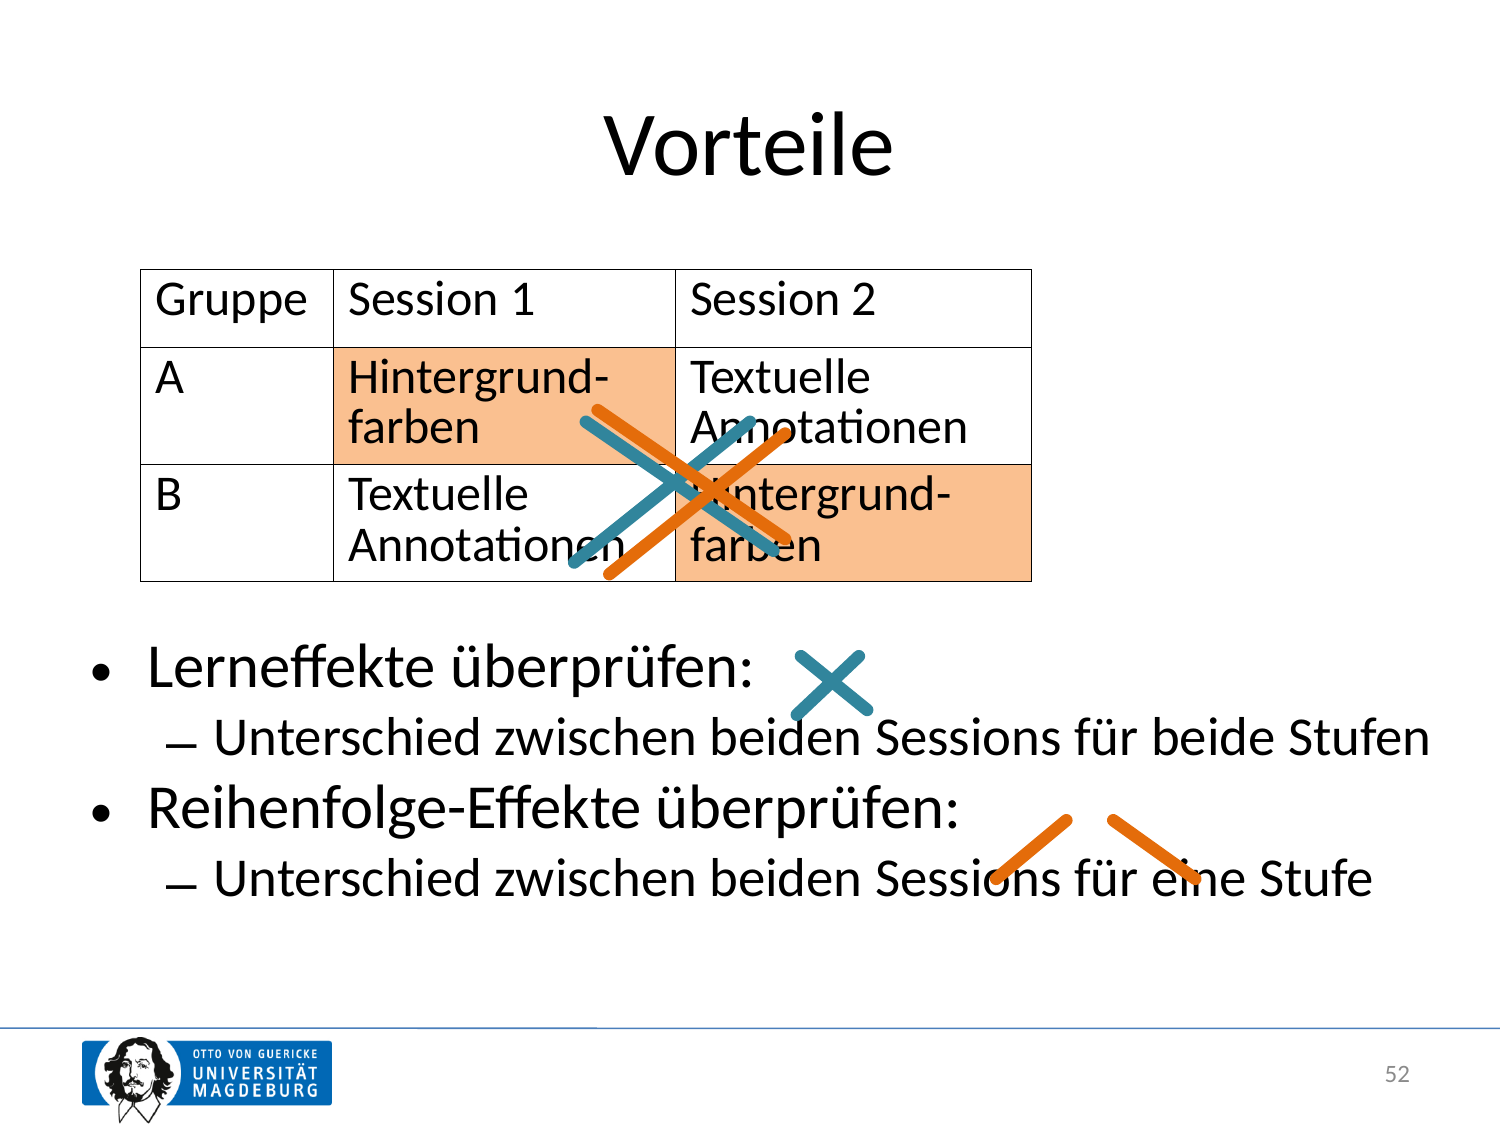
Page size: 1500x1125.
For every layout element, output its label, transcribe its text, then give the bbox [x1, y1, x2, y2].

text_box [995, 820, 1067, 880]
table_header Session 2 [676, 270, 1031, 347]
list Lerneffekte überprüfen: Unterschied zwischen beiden Sessions für beide Stufen Reihenfolge-Effekte überprüfen: Unterschied zwischen beiden Sessions für eine Stufe [75, 632, 1454, 1005]
table_cell Textuelle Annotationen [676, 348, 1031, 464]
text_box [573, 421, 604, 563]
slide_number 52 [1289, 1042, 1425, 1103]
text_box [609, 433, 786, 575]
table_header Session 1 [334, 270, 675, 347]
table_cell Hintergrund-farben [785, 465, 1031, 581]
table_header Gruppe [141, 270, 333, 347]
table_cell B [141, 465, 333, 581]
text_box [796, 655, 868, 716]
title Vorteile [75, 45, 1425, 233]
table_cell Hintergrund-farben [334, 348, 675, 464]
table_cell A [141, 348, 333, 464]
picture [82, 1037, 340, 1125]
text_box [597, 409, 786, 540]
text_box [1113, 820, 1196, 880]
table_cell Textuelle Annotationen [334, 465, 607, 581]
